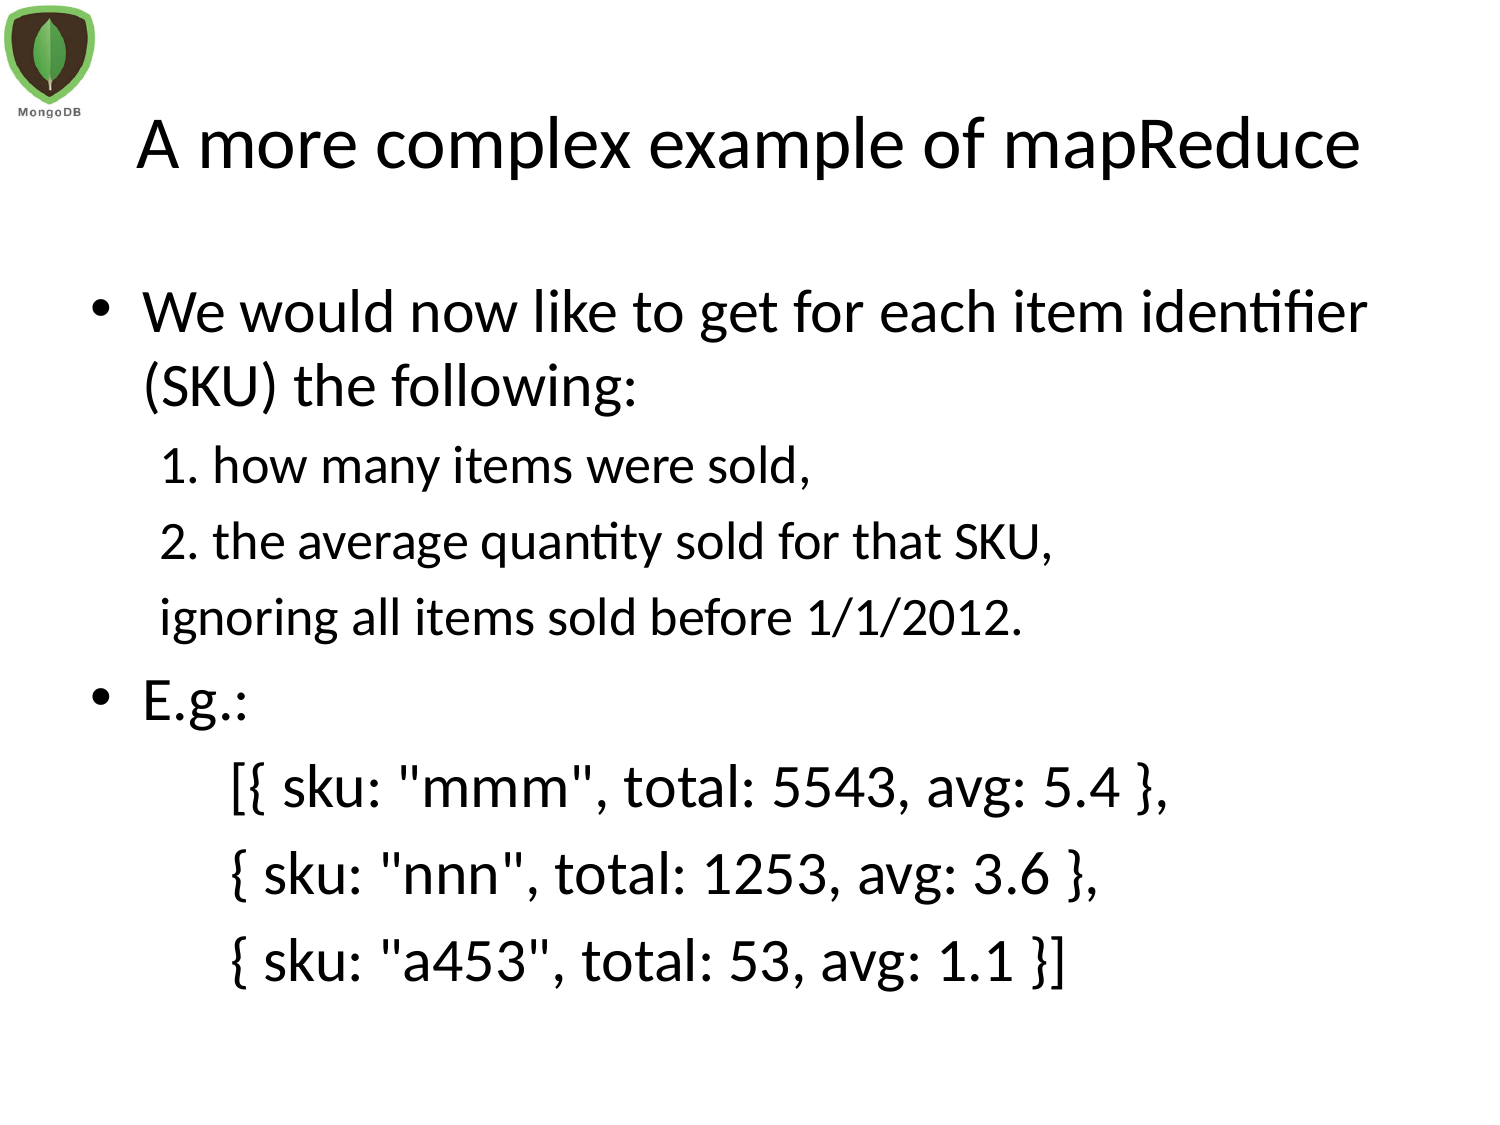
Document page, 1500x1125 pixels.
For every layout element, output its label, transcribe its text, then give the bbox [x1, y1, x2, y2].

title A more complex example of mapReduce [75, 45, 1425, 233]
list We would now like to get for each item identifier (SKU) the following: 1. how many items were sold, 2. the average quantity sold for that SKU, ignoring all items sold before 1/1/2012. E.g.: [{ sku: "mmm", total: 5543, avg: 5.4 }, { sku: "nnn", total: 1253, avg: 3.6 }, { sku: "a453", total: 53, avg: 1.1 }] [75, 262, 1425, 1005]
picture [0, 0, 100, 125]
